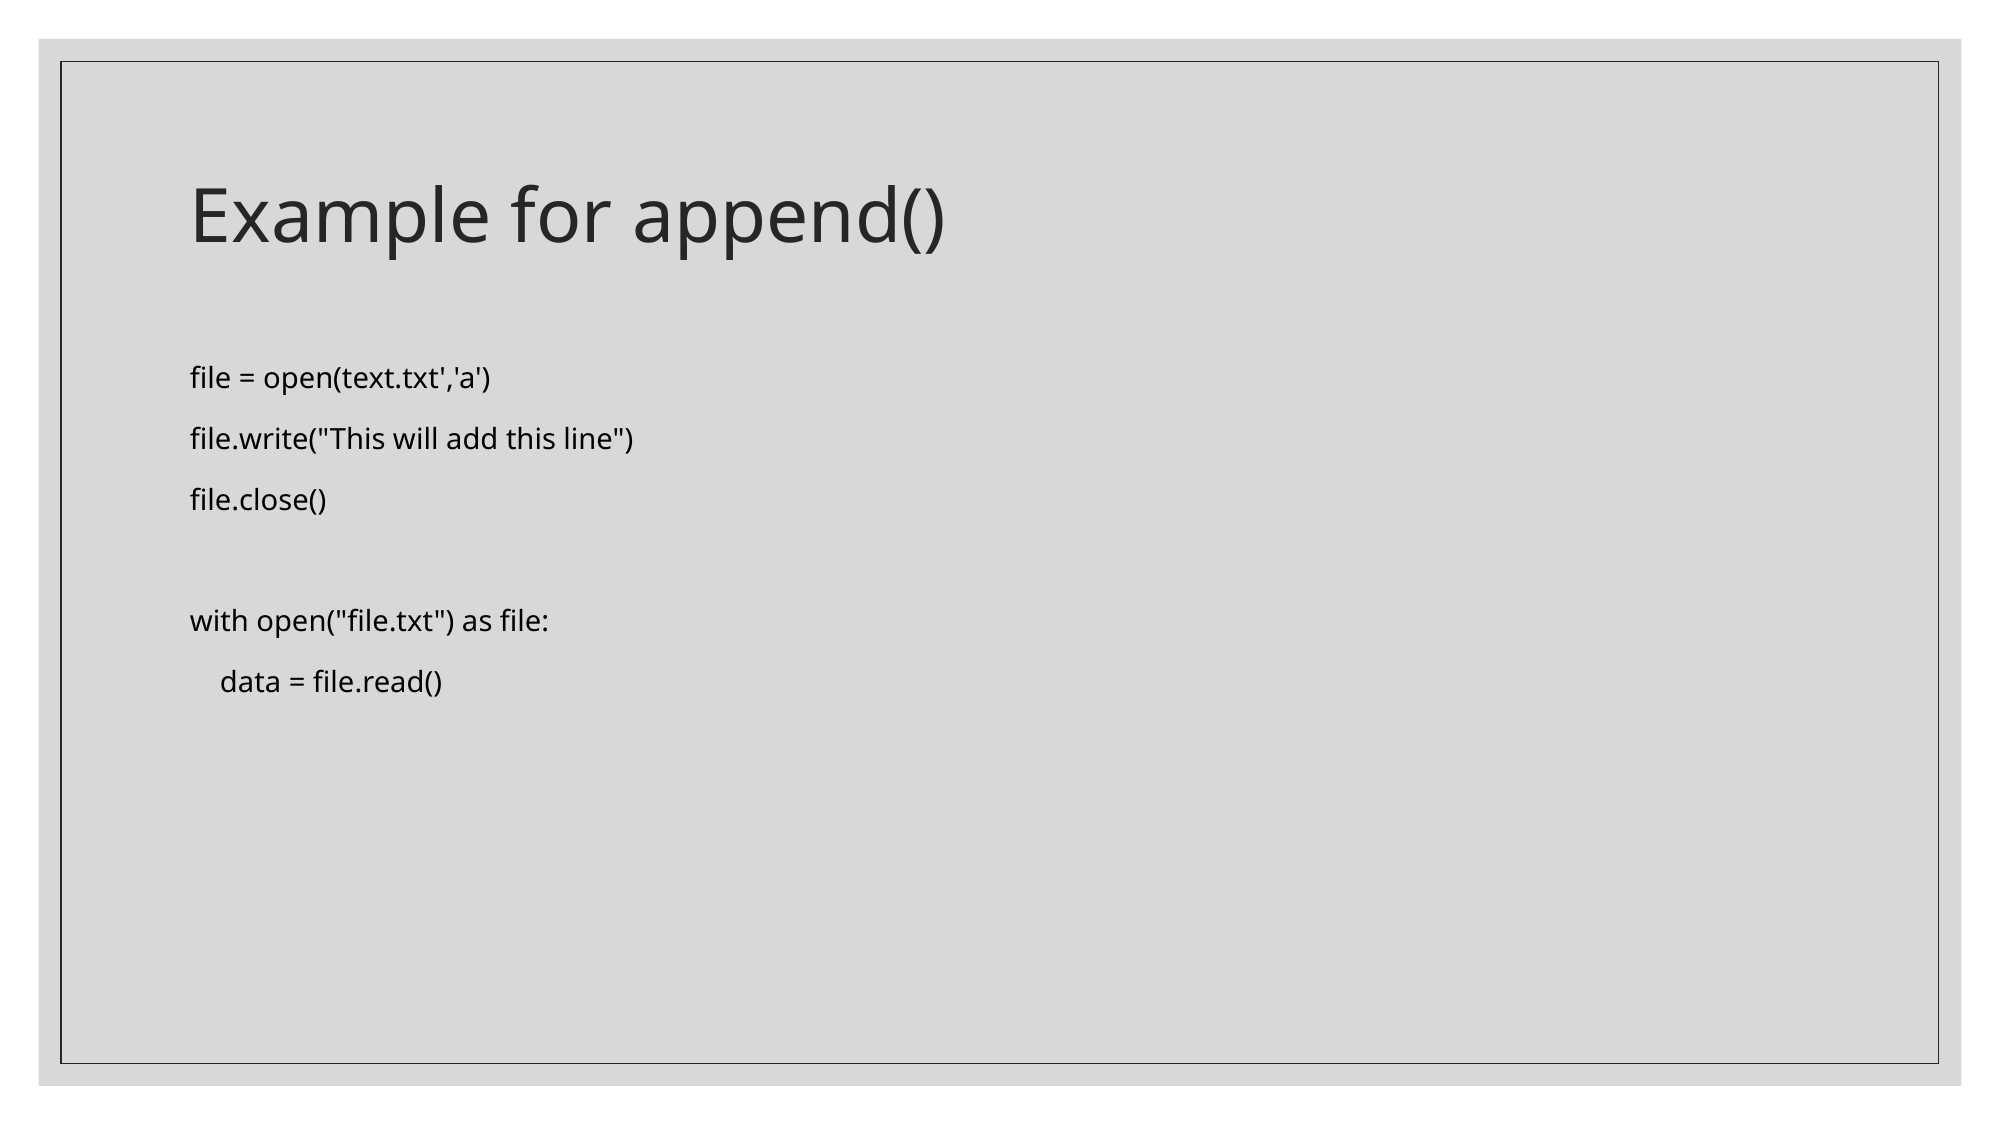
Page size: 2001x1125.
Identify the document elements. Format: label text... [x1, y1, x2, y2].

list file = open(text.txt','a') file.write("This will add this line") file.close() with open("file.txt") as file: data = file.read() [174, 345, 1825, 977]
title Example for append() [174, 105, 1825, 331]
